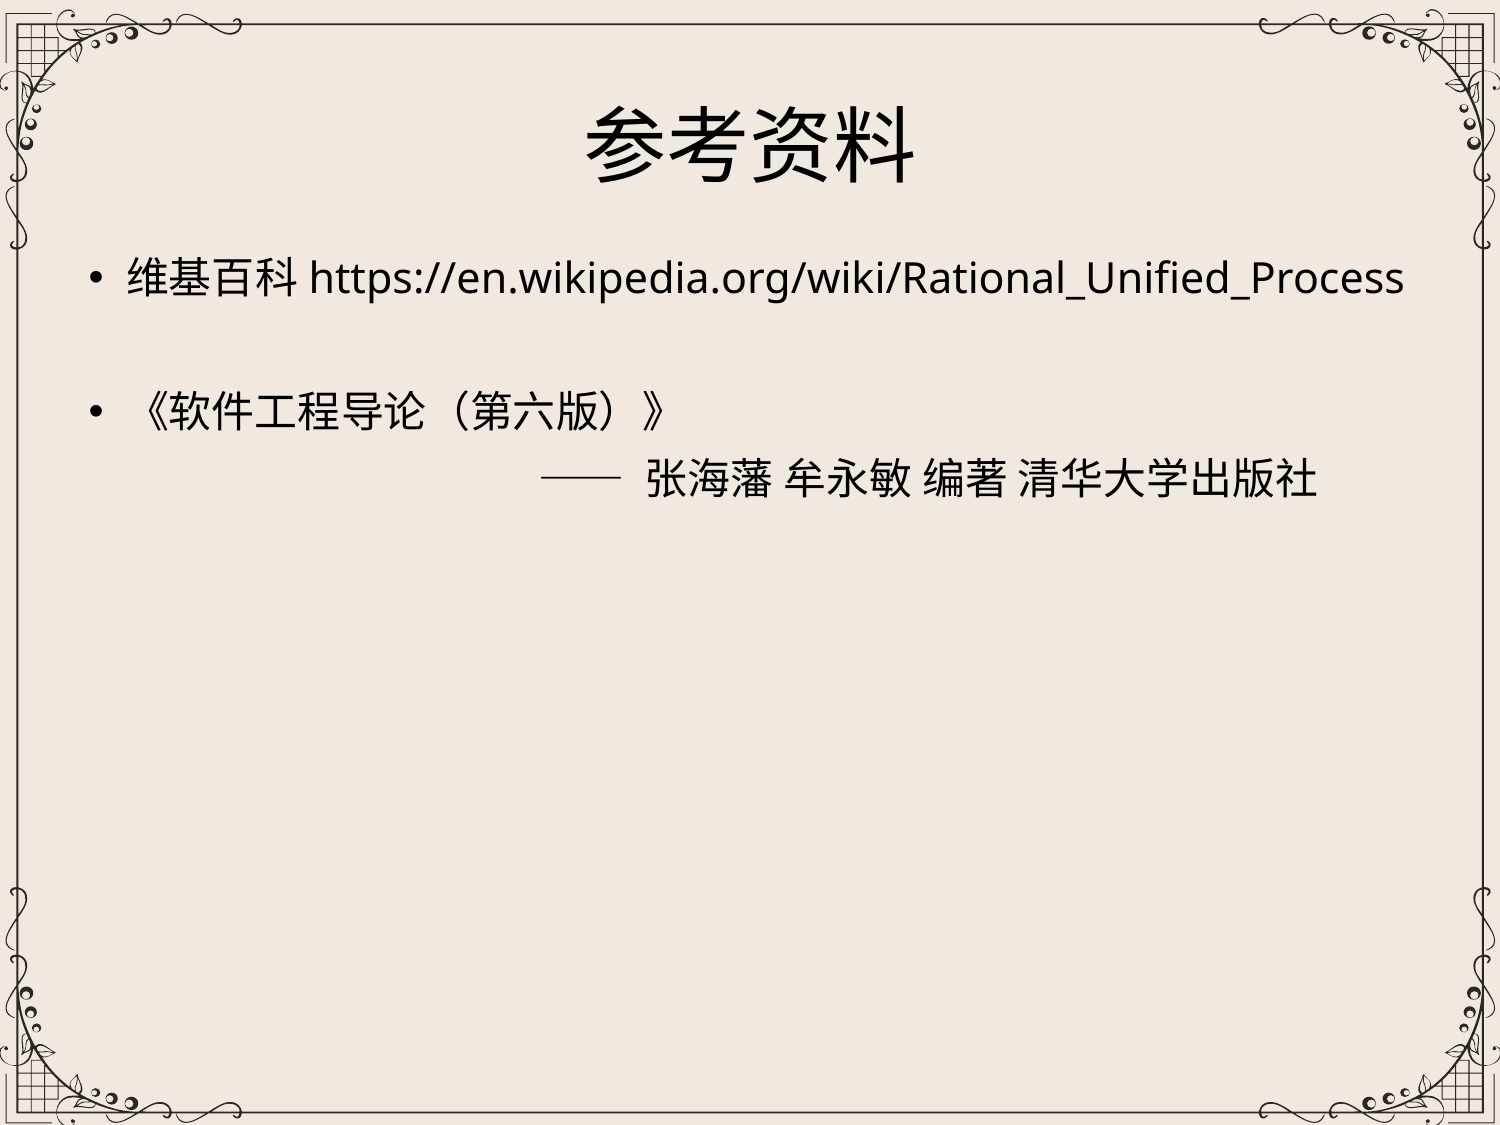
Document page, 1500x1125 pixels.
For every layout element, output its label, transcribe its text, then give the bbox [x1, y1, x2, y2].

text_box 参考资料 [366, 111, 1134, 175]
list 维基百科https://en.wikipedia.org/wiki/Rational_Unified_Process 《软件工程导论（第六版）》 —— 张海藩 牟永敏 编著 清华大学出版社 [73, 248, 1427, 917]
